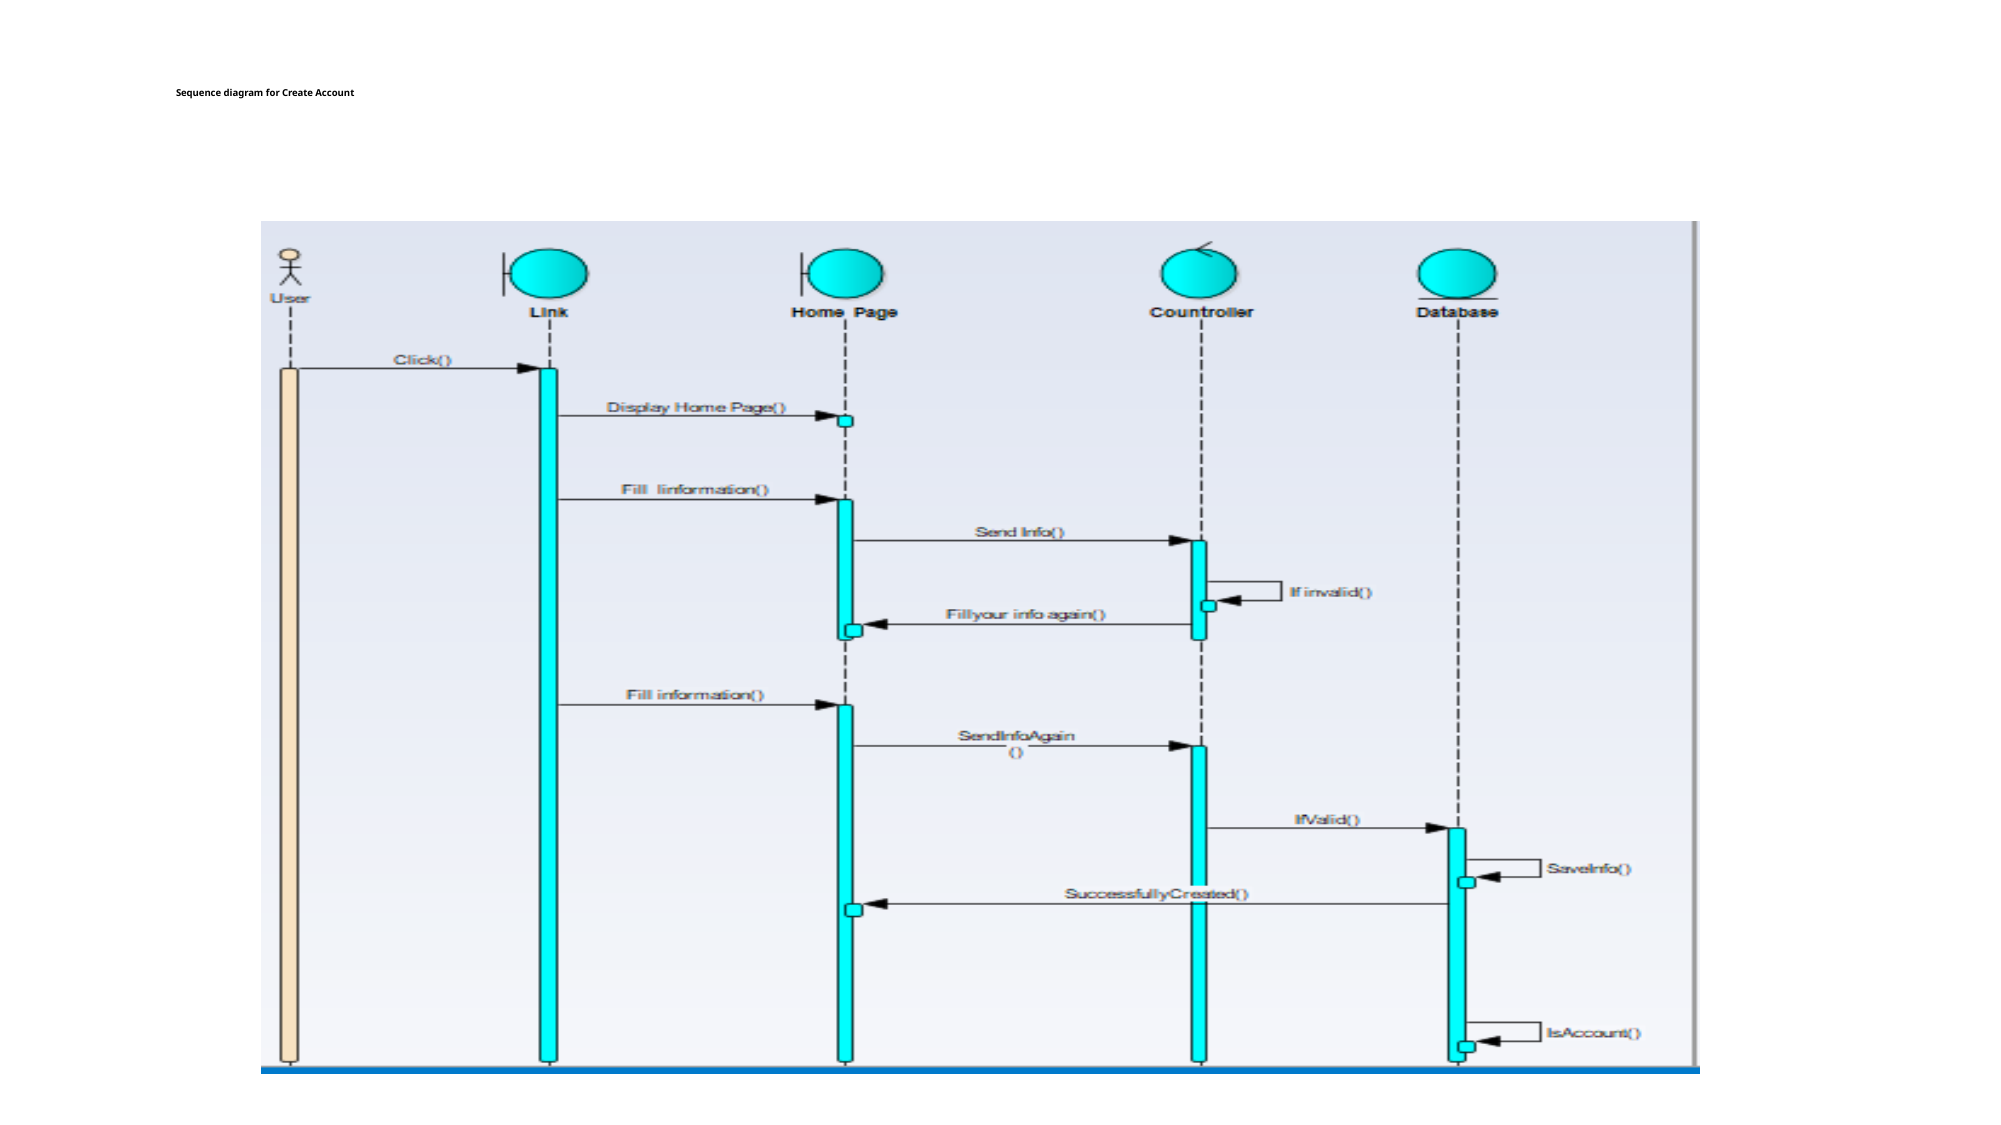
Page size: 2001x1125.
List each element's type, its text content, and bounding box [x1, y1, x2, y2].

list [261, 221, 1700, 1074]
title Sequence diagram for Create Account [142, 26, 1868, 172]
